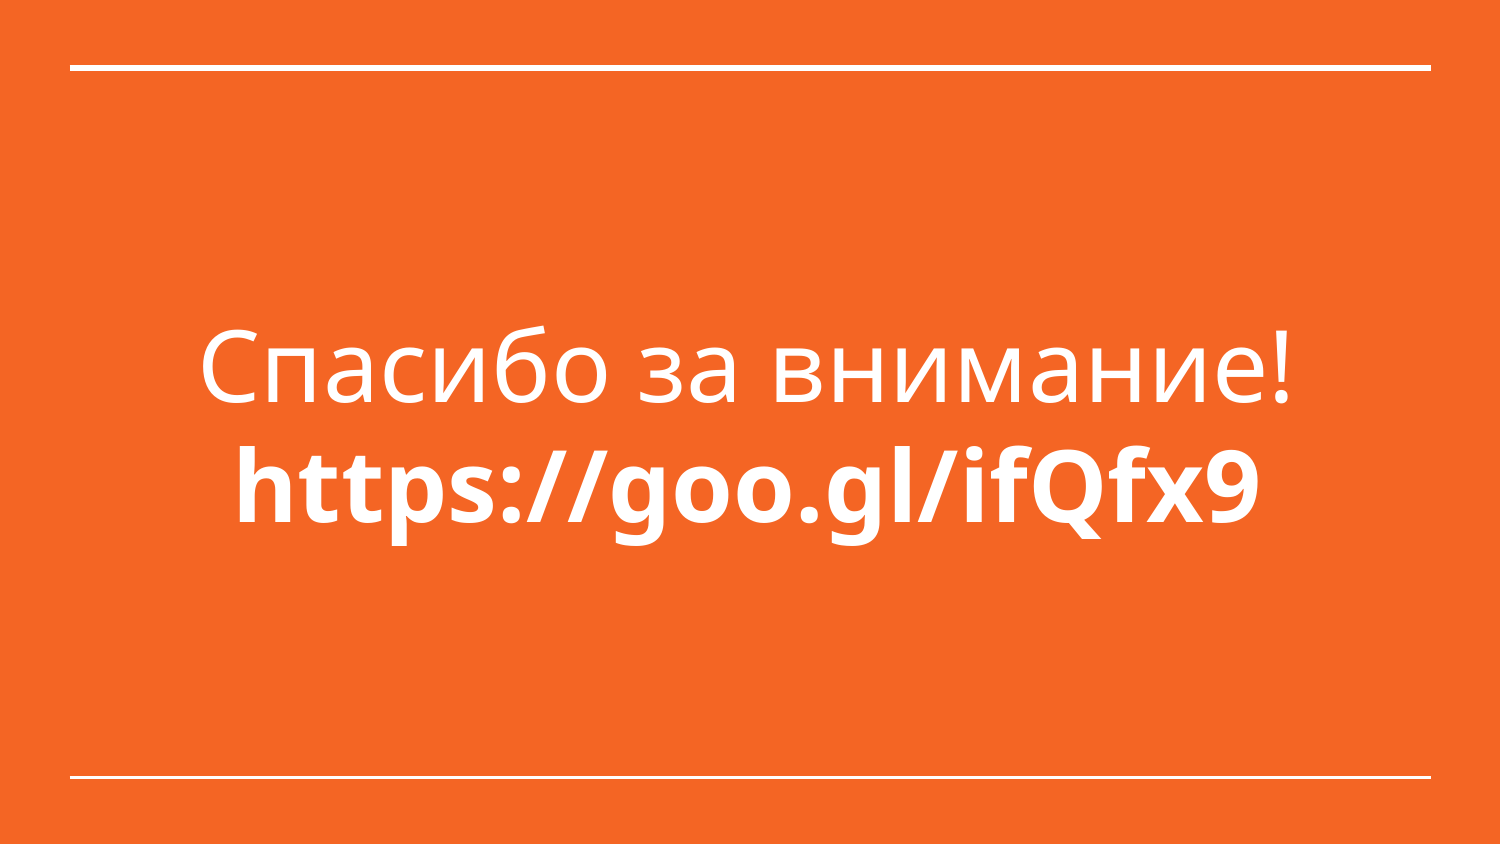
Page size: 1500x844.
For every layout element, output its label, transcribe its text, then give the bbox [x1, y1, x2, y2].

title Спасибо за внимание! https://goo.gl/ifQfx9 [66, 296, 1428, 550]
